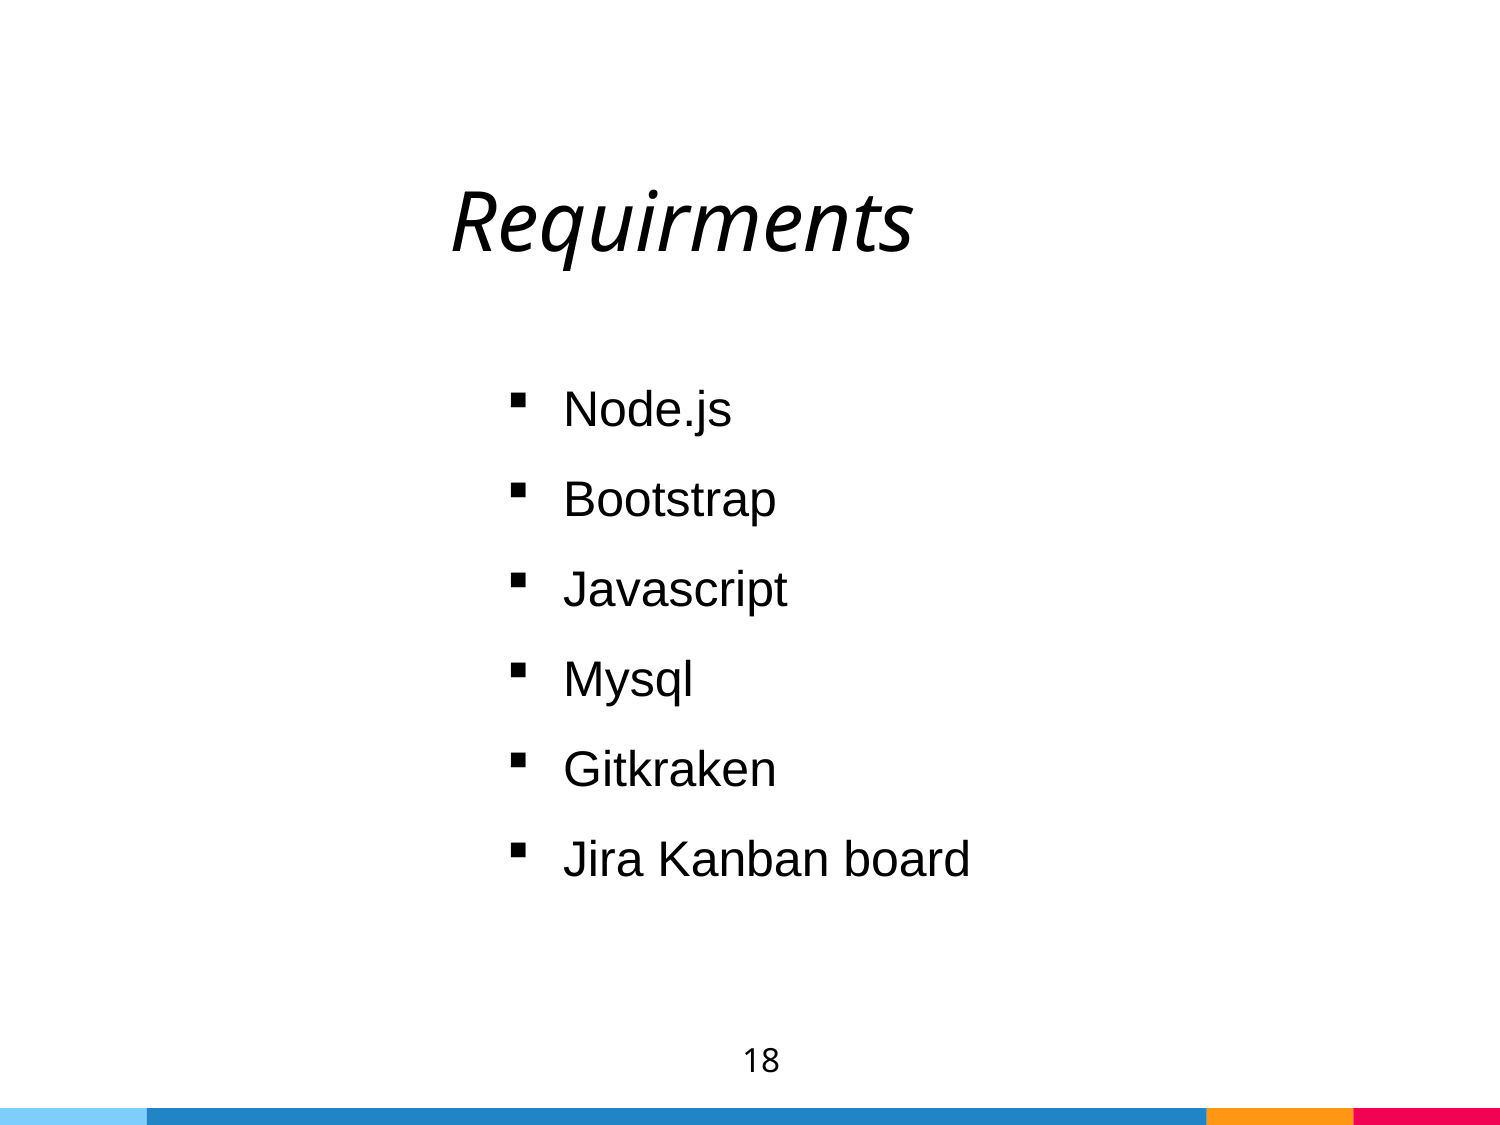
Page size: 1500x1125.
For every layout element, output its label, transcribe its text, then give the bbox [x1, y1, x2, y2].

slide_number 18 [705, 1024, 795, 1094]
text_box Node.js Bootstrap Javascript Mysql Gitkraken Jira Kanban board [485, 331, 1015, 976]
title Requirments [434, 97, 1066, 283]
